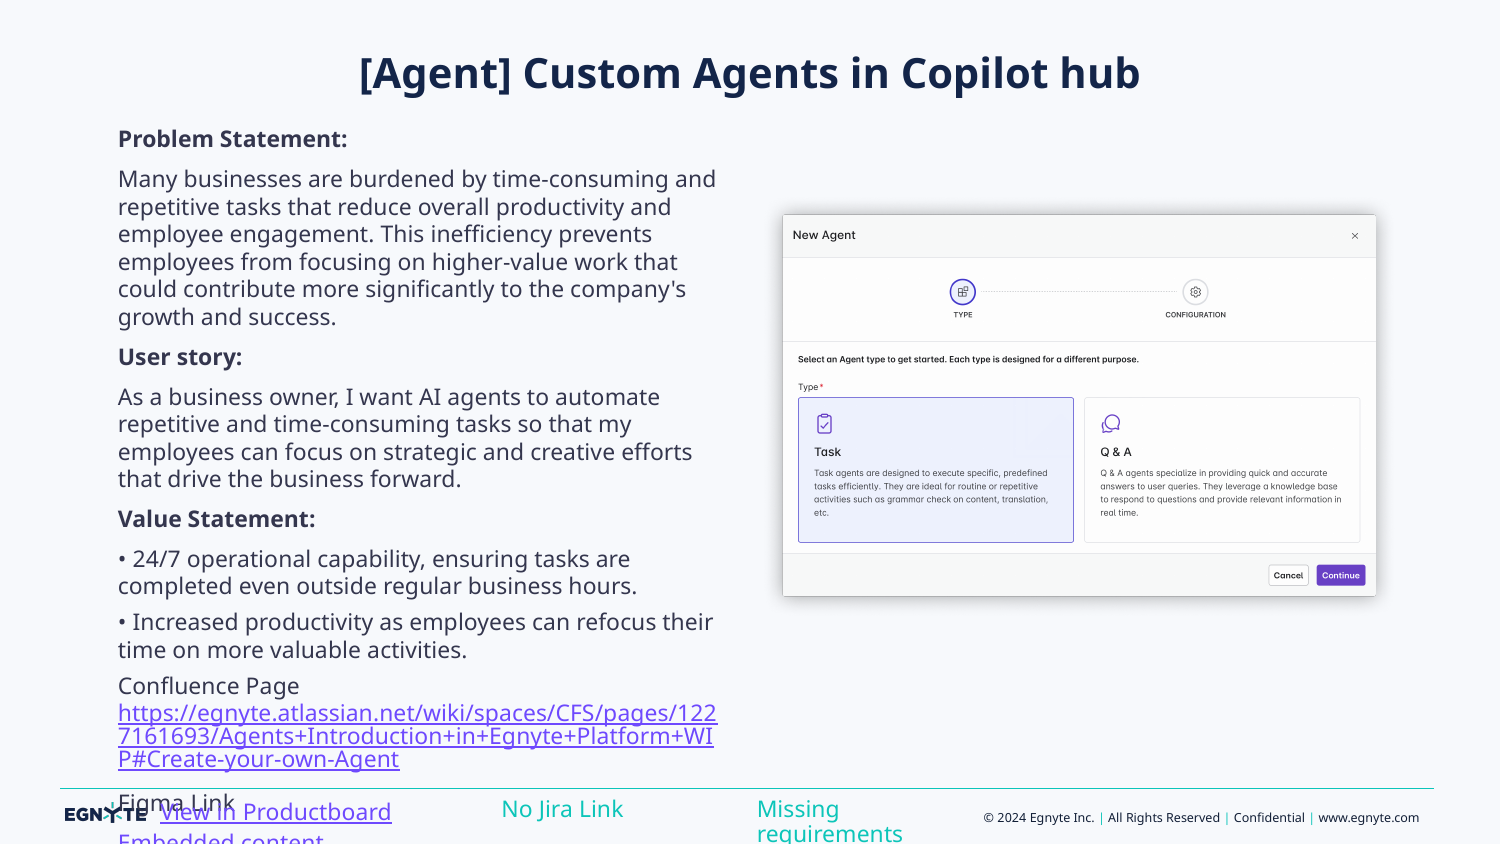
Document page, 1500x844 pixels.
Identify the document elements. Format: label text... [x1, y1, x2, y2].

title [Agent] Custom Agents in Copilot hub [103, 44, 1397, 106]
list Problem Statement: Many businesses are burdened by time-consuming and repetitive tasks that reduce overall productivity and employee engagement. This inefficiency prevents employees from focusing on higher-value work that could contribute more significantly to the company's growth and success. User story: As a business owner, I want AI agents to automate repetitive and time-consuming tasks so that my employees can focus on strategic and creative efforts that drive the business forward. Value Statement: • 24/7 operational capability, ensuring tasks are completed even outside regular business hours. • Increased productivity as employees can refocus their time on more valuable activities. Confluence Pagehttps://egnyte.atlassian.net/wiki/spaces/CFS/pages/1227161693/Agents+Introduction+in+Egnyte+Platform+WIP#Create-your-own-Agent Figma Link Embedded content [103, 117, 741, 693]
picture [65, 802, 145, 823]
list Missing requirements [742, 790, 997, 835]
list View in Productboard [145, 790, 486, 835]
list No Jira Link [486, 790, 741, 835]
picture [761, 119, 1397, 693]
